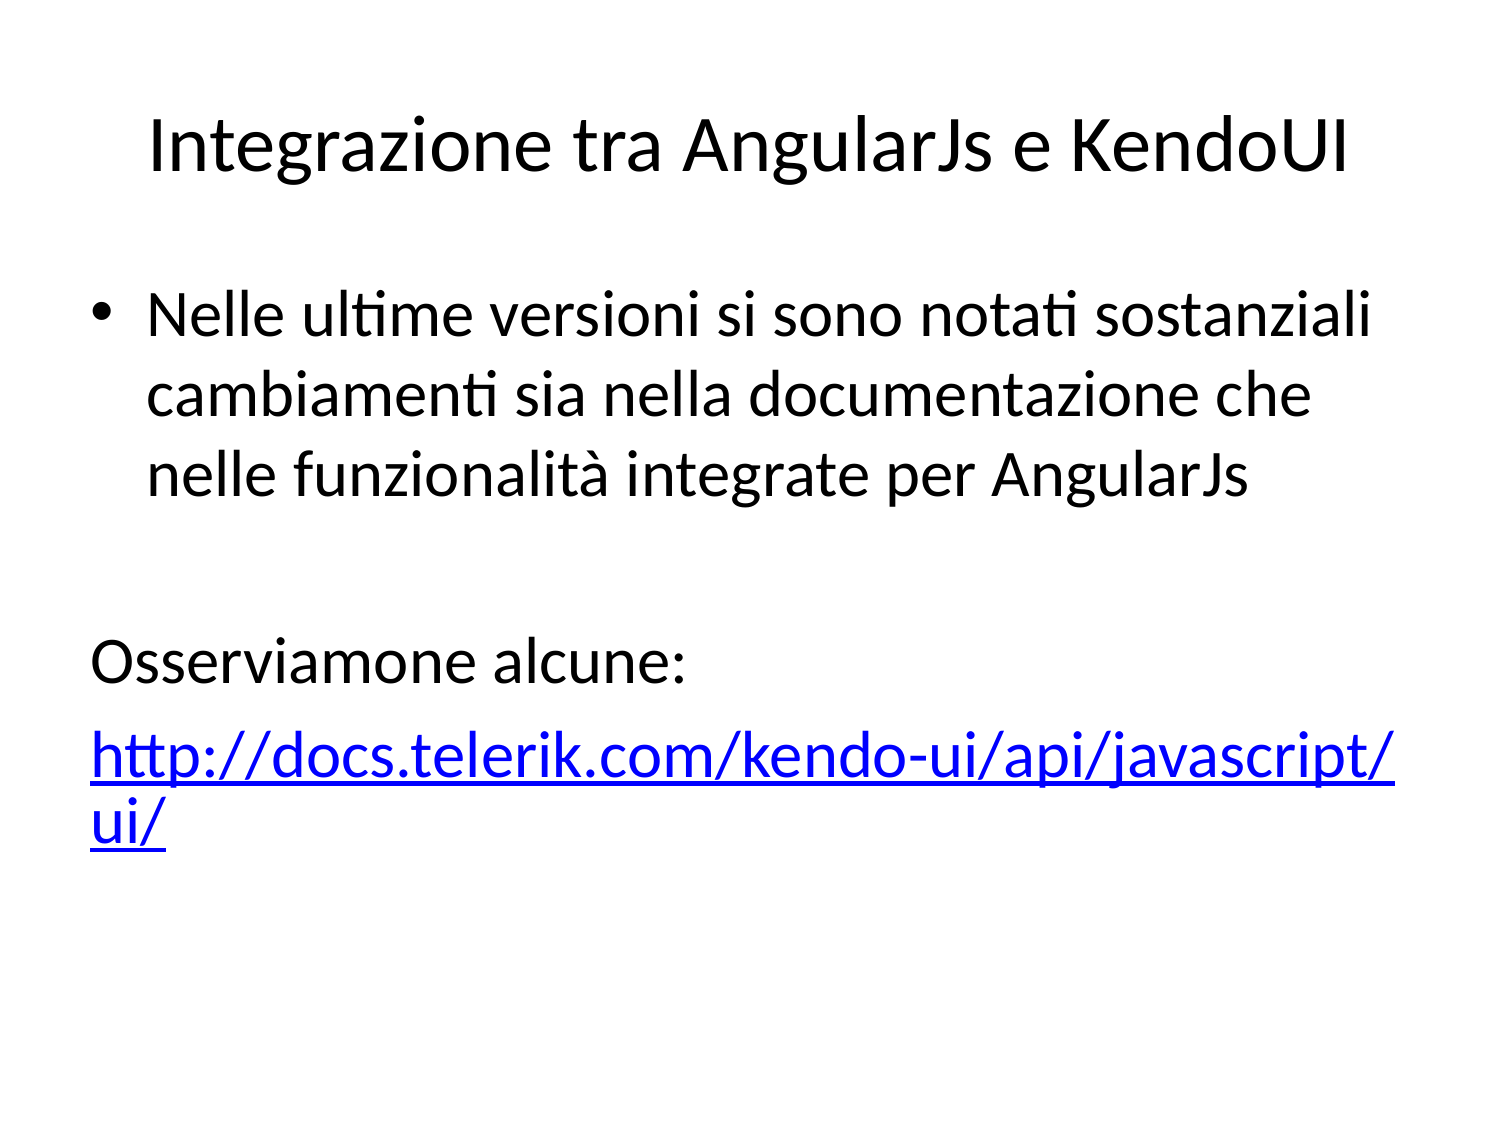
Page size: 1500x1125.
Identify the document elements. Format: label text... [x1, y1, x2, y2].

list Nelle ultime versioni si sono notati sostanziali cambiamenti sia nella documentazione che nelle funzionalità integrate per AngularJs Osserviamone alcune: http://docs.telerik.com/kendo-ui/api/javascript/ui/ [75, 262, 1425, 1005]
title Integrazione tra AngularJs e KendoUI [75, 45, 1425, 233]
